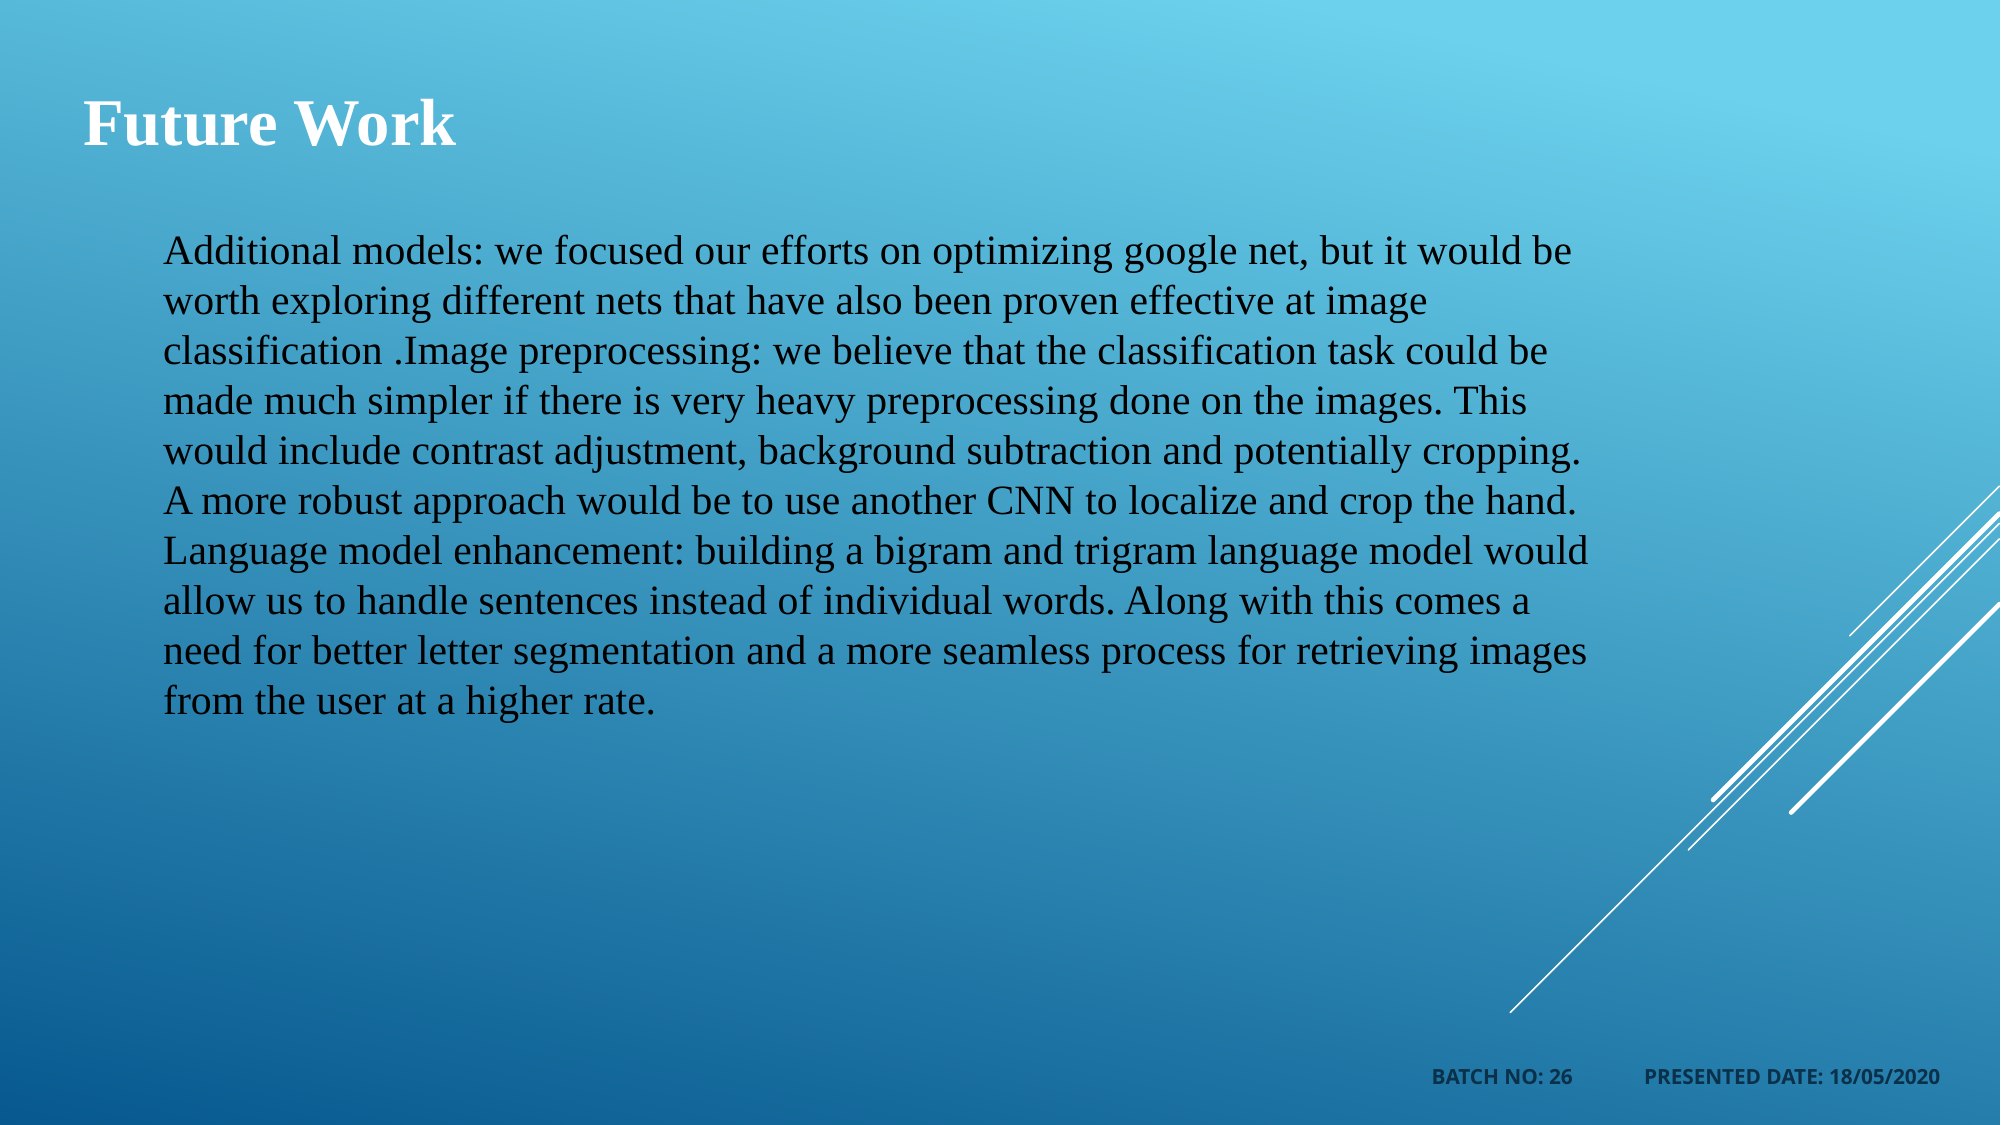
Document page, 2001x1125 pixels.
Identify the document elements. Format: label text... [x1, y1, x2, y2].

text_box Future Work [59, 71, 547, 167]
title Additional models: we focused our efforts on optimizing google net, but it would be worth exploring different nets that have also been proven effective at image classification .Image preprocessing: we believe that the classification task could be made much simpler if there is very heavy preprocessing done on the images. This would include contrast adjustment, background subtraction and potentially cropping. A more robust approach would be to use another CNN to localize and crop the hand. Language model enhancement: building a bigram and trigram language model would allow us to handle sentences instead of individual words. Along with this comes a need for better letter segmentation and a more seamless process for retrieving images from the user at a higher rate. [148, 119, 1606, 872]
text_box BATCH NO: 26 PRESENTED DATE: 18/05/2020 [1416, 1056, 1955, 1097]
